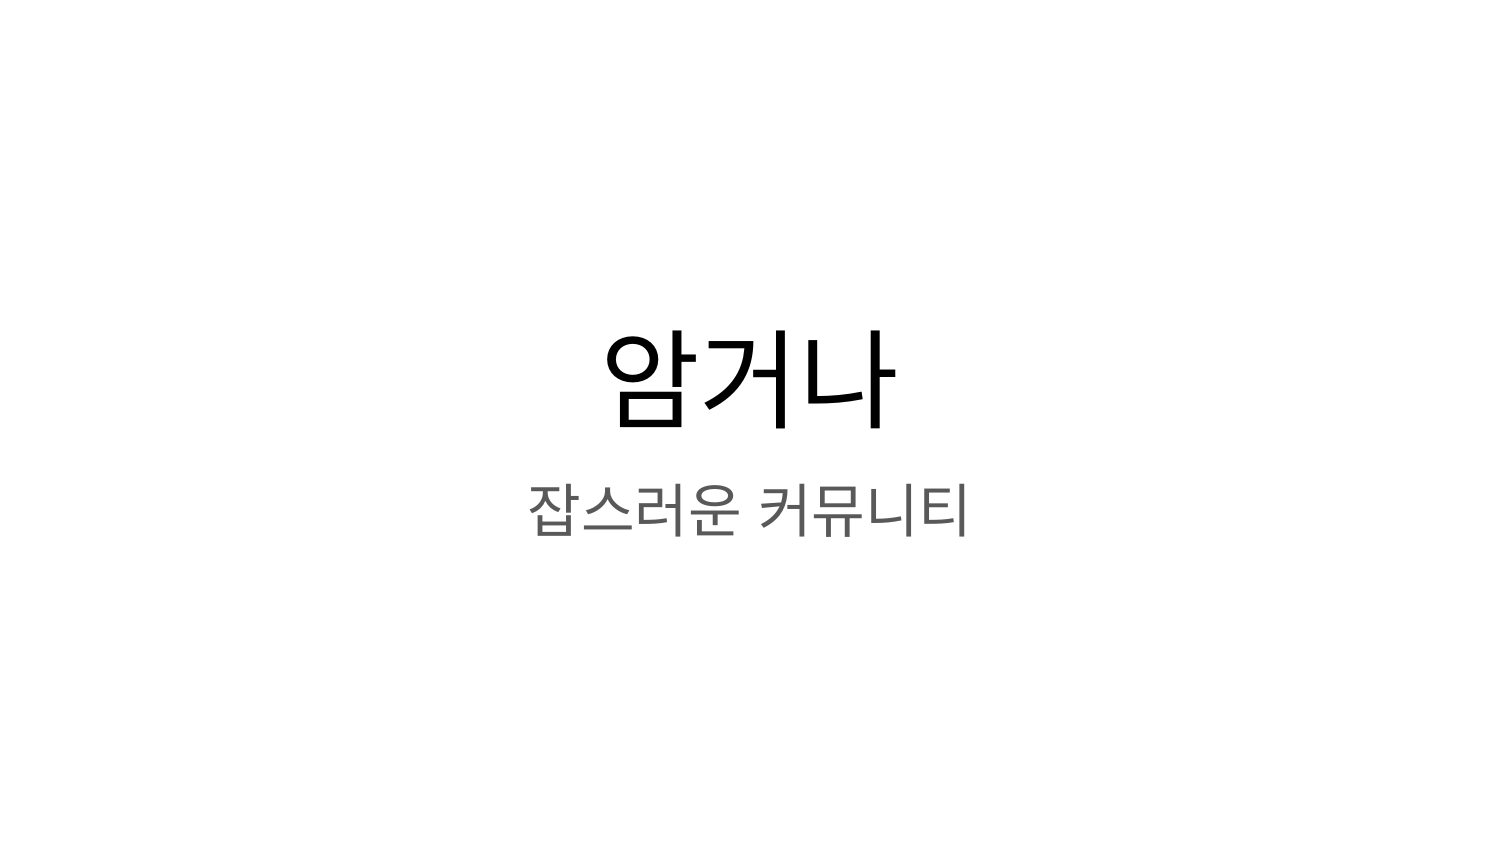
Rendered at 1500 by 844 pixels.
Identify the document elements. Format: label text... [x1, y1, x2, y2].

subtitle 잡스러운 커뮤니티 [51, 464, 1449, 595]
title 암거나 [51, 122, 1449, 459]
